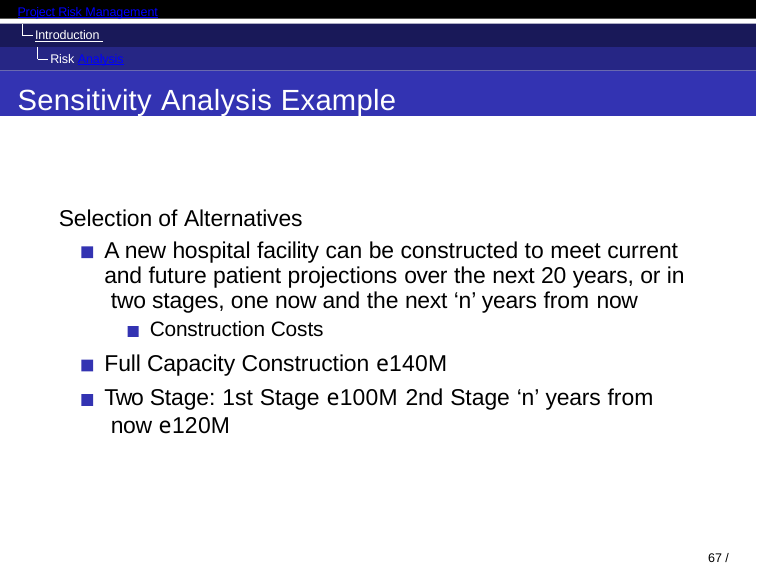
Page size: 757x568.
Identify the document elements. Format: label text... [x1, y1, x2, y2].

text_box Sensitivity Analysis Example [0, 70, 756, 116]
text_box [0, 47, 756, 70]
text_box Project Risk Management [0, 0, 756, 19]
text_box Introduction Risk Analysis [33, 16, 127, 66]
slide_number 66 / 98 [701, 548, 746, 568]
text_box [127, 23, 756, 47]
text_box Selection of Alternatives A new hospital facility can be constructed to meet current and future patient projections over the next 20 years, or in two stages, one now and the next ‘n’ years from now Construction Costs Full Capacity Construction e140M Two Stage: 1st Stage e100M 2nd Stage ‘n’ years from now e120M [56, 198, 686, 439]
text_box [0, 23, 33, 47]
